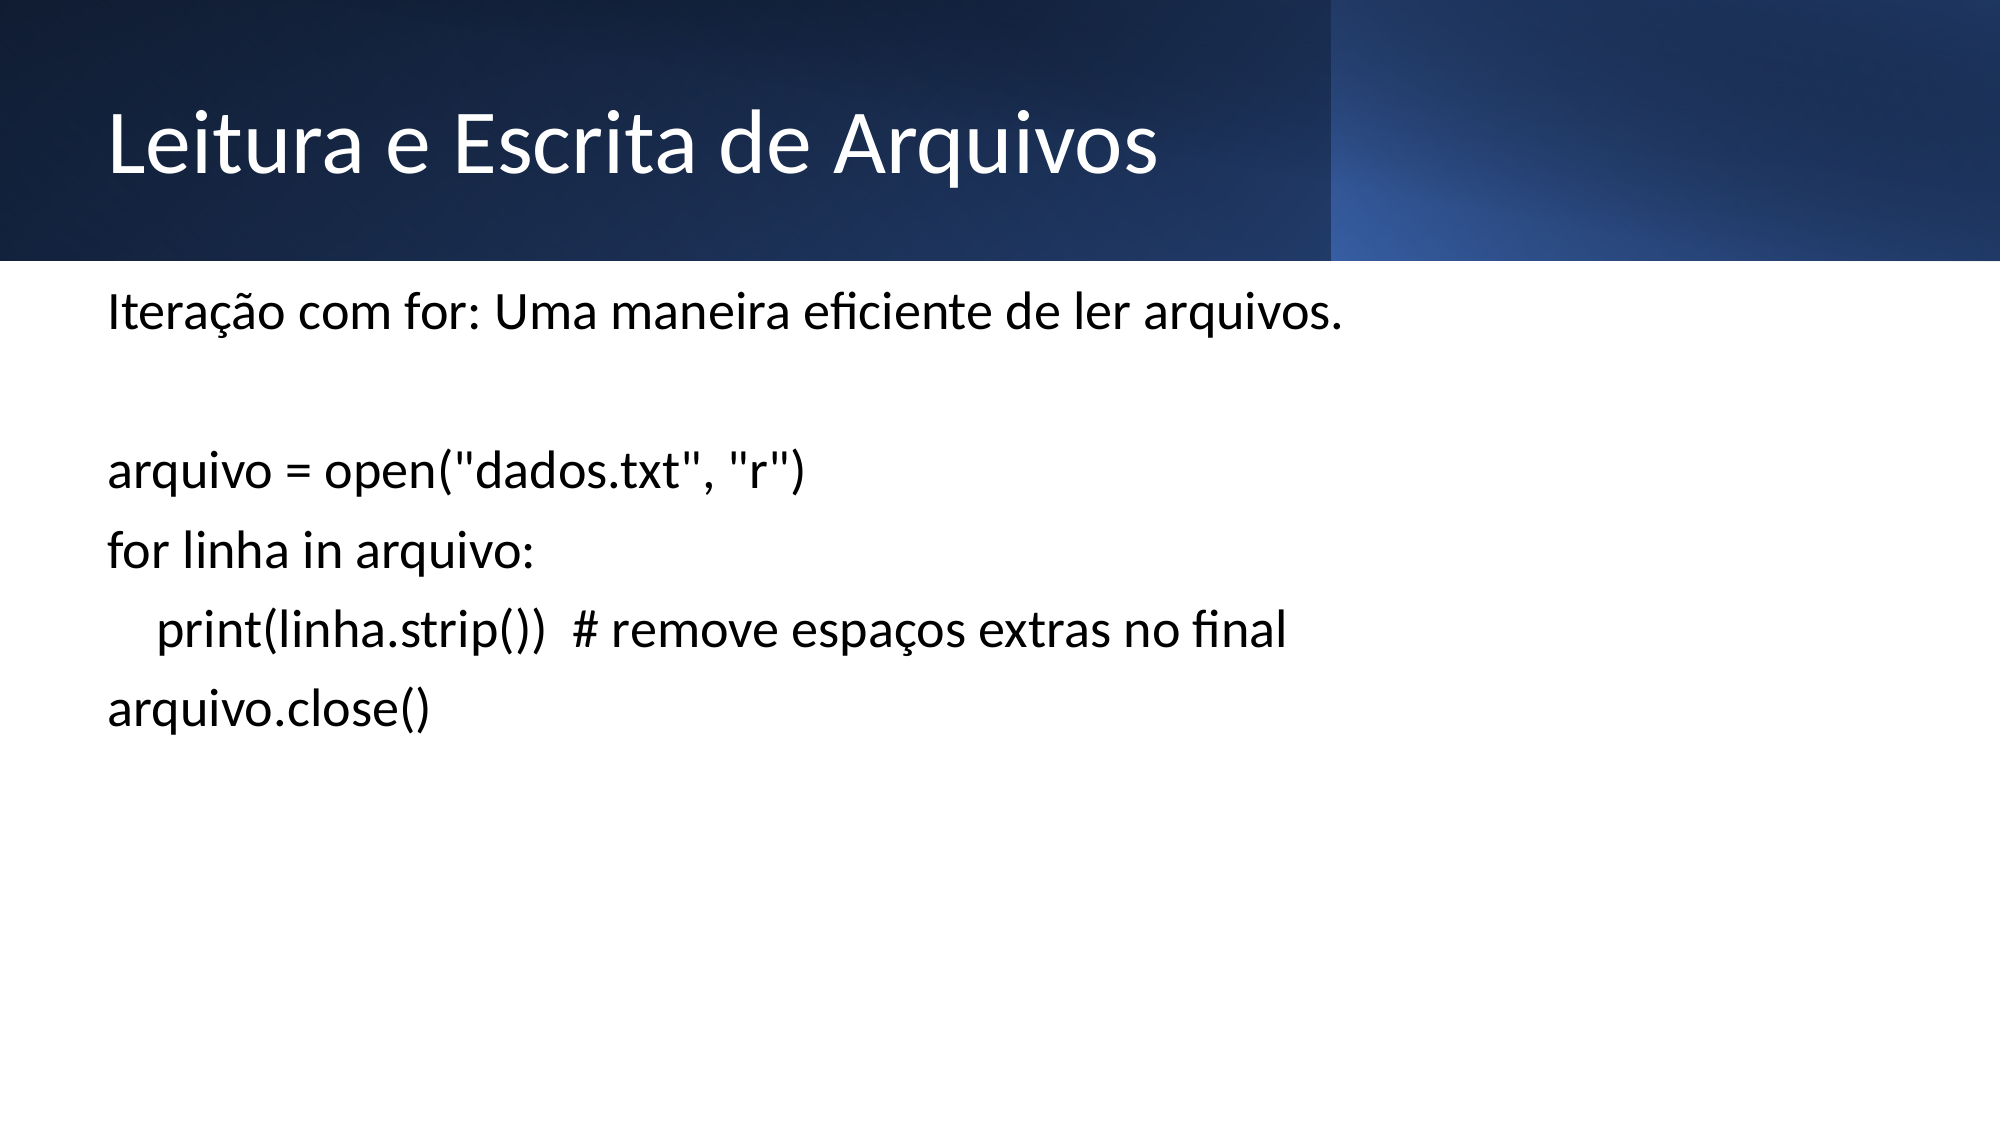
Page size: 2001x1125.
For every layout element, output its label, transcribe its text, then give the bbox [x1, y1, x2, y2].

list Iteração com for: Uma maneira eficiente de ler arquivos. arquivo = open("dados.txt", "r") for linha in arquivo: print(linha.strip()) # remove espaços extras no final arquivo.close() [92, 275, 1925, 1014]
title Leitura e Escrita de Arquivos [92, 35, 1925, 254]
